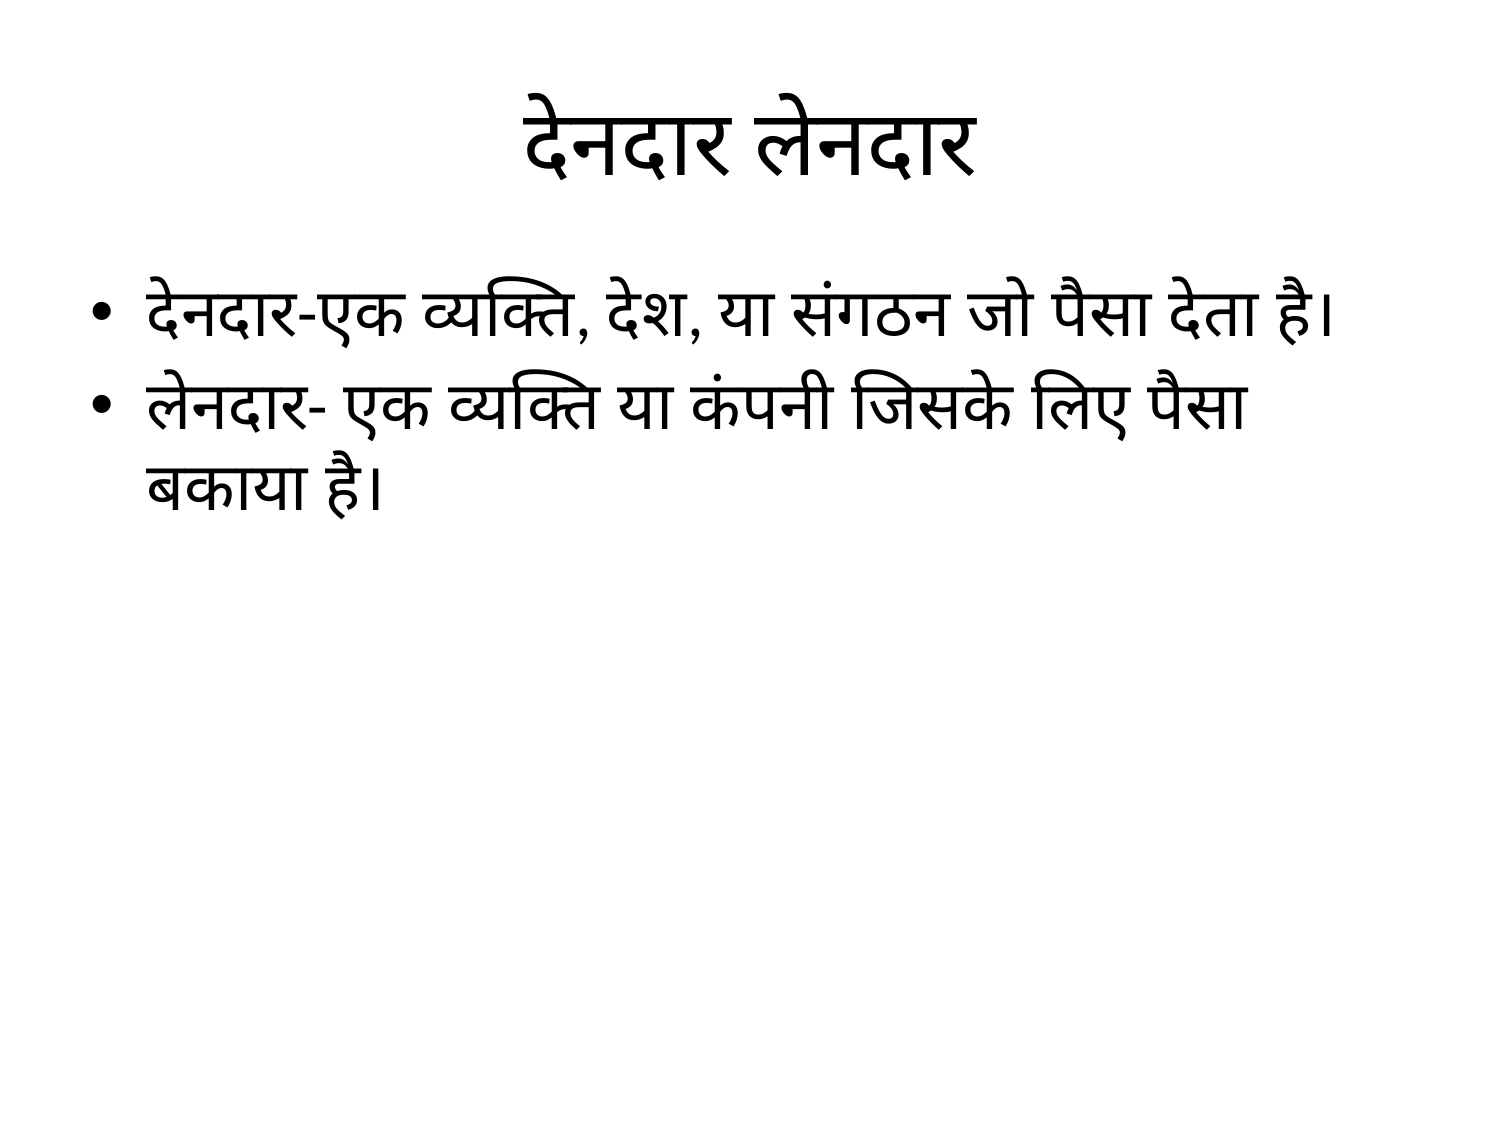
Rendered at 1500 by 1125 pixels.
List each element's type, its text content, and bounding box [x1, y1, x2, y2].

title देनदार लेनदार [75, 45, 1425, 233]
list देनदार-एक व्यक्ति, देश, या संगठन जो पैसा देता है। लेनदार- एक व्यक्ति या कंपनी जिसके लिए पैसा बकाया है। [75, 262, 1425, 1005]
